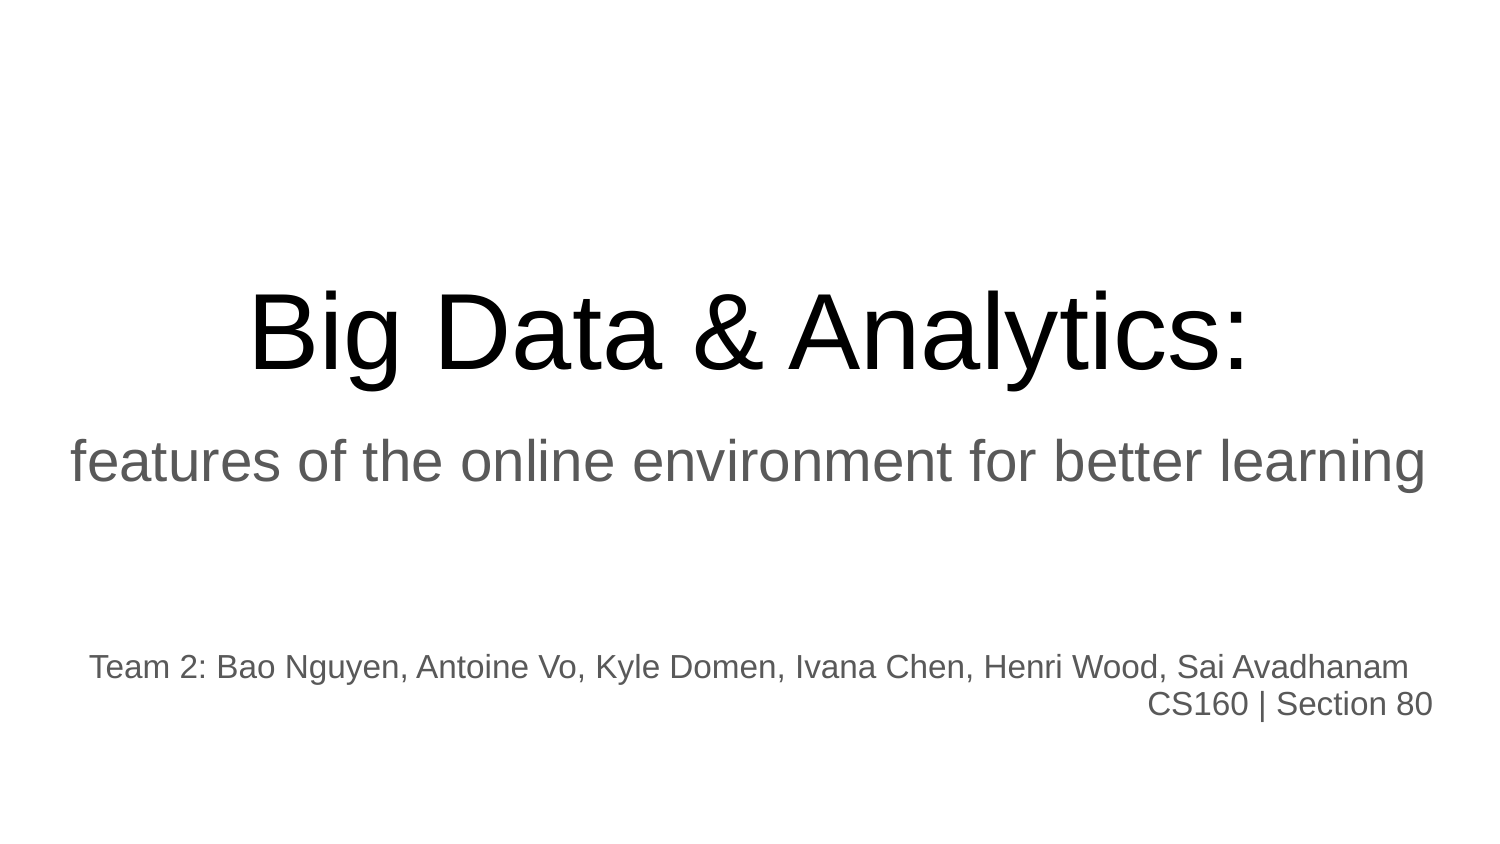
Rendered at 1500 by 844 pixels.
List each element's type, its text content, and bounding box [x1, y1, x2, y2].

subtitle features of the online environment for better learning [51, 413, 1449, 544]
subtitle Team 2: Bao Nguyen, Antoine Vo, Kyle Domen, Ivana Chen, Henri Wood, Sai Avadhanam CS160 | Section 80 [51, 633, 1449, 764]
title Big Data & Analytics: [51, 70, 1449, 408]
